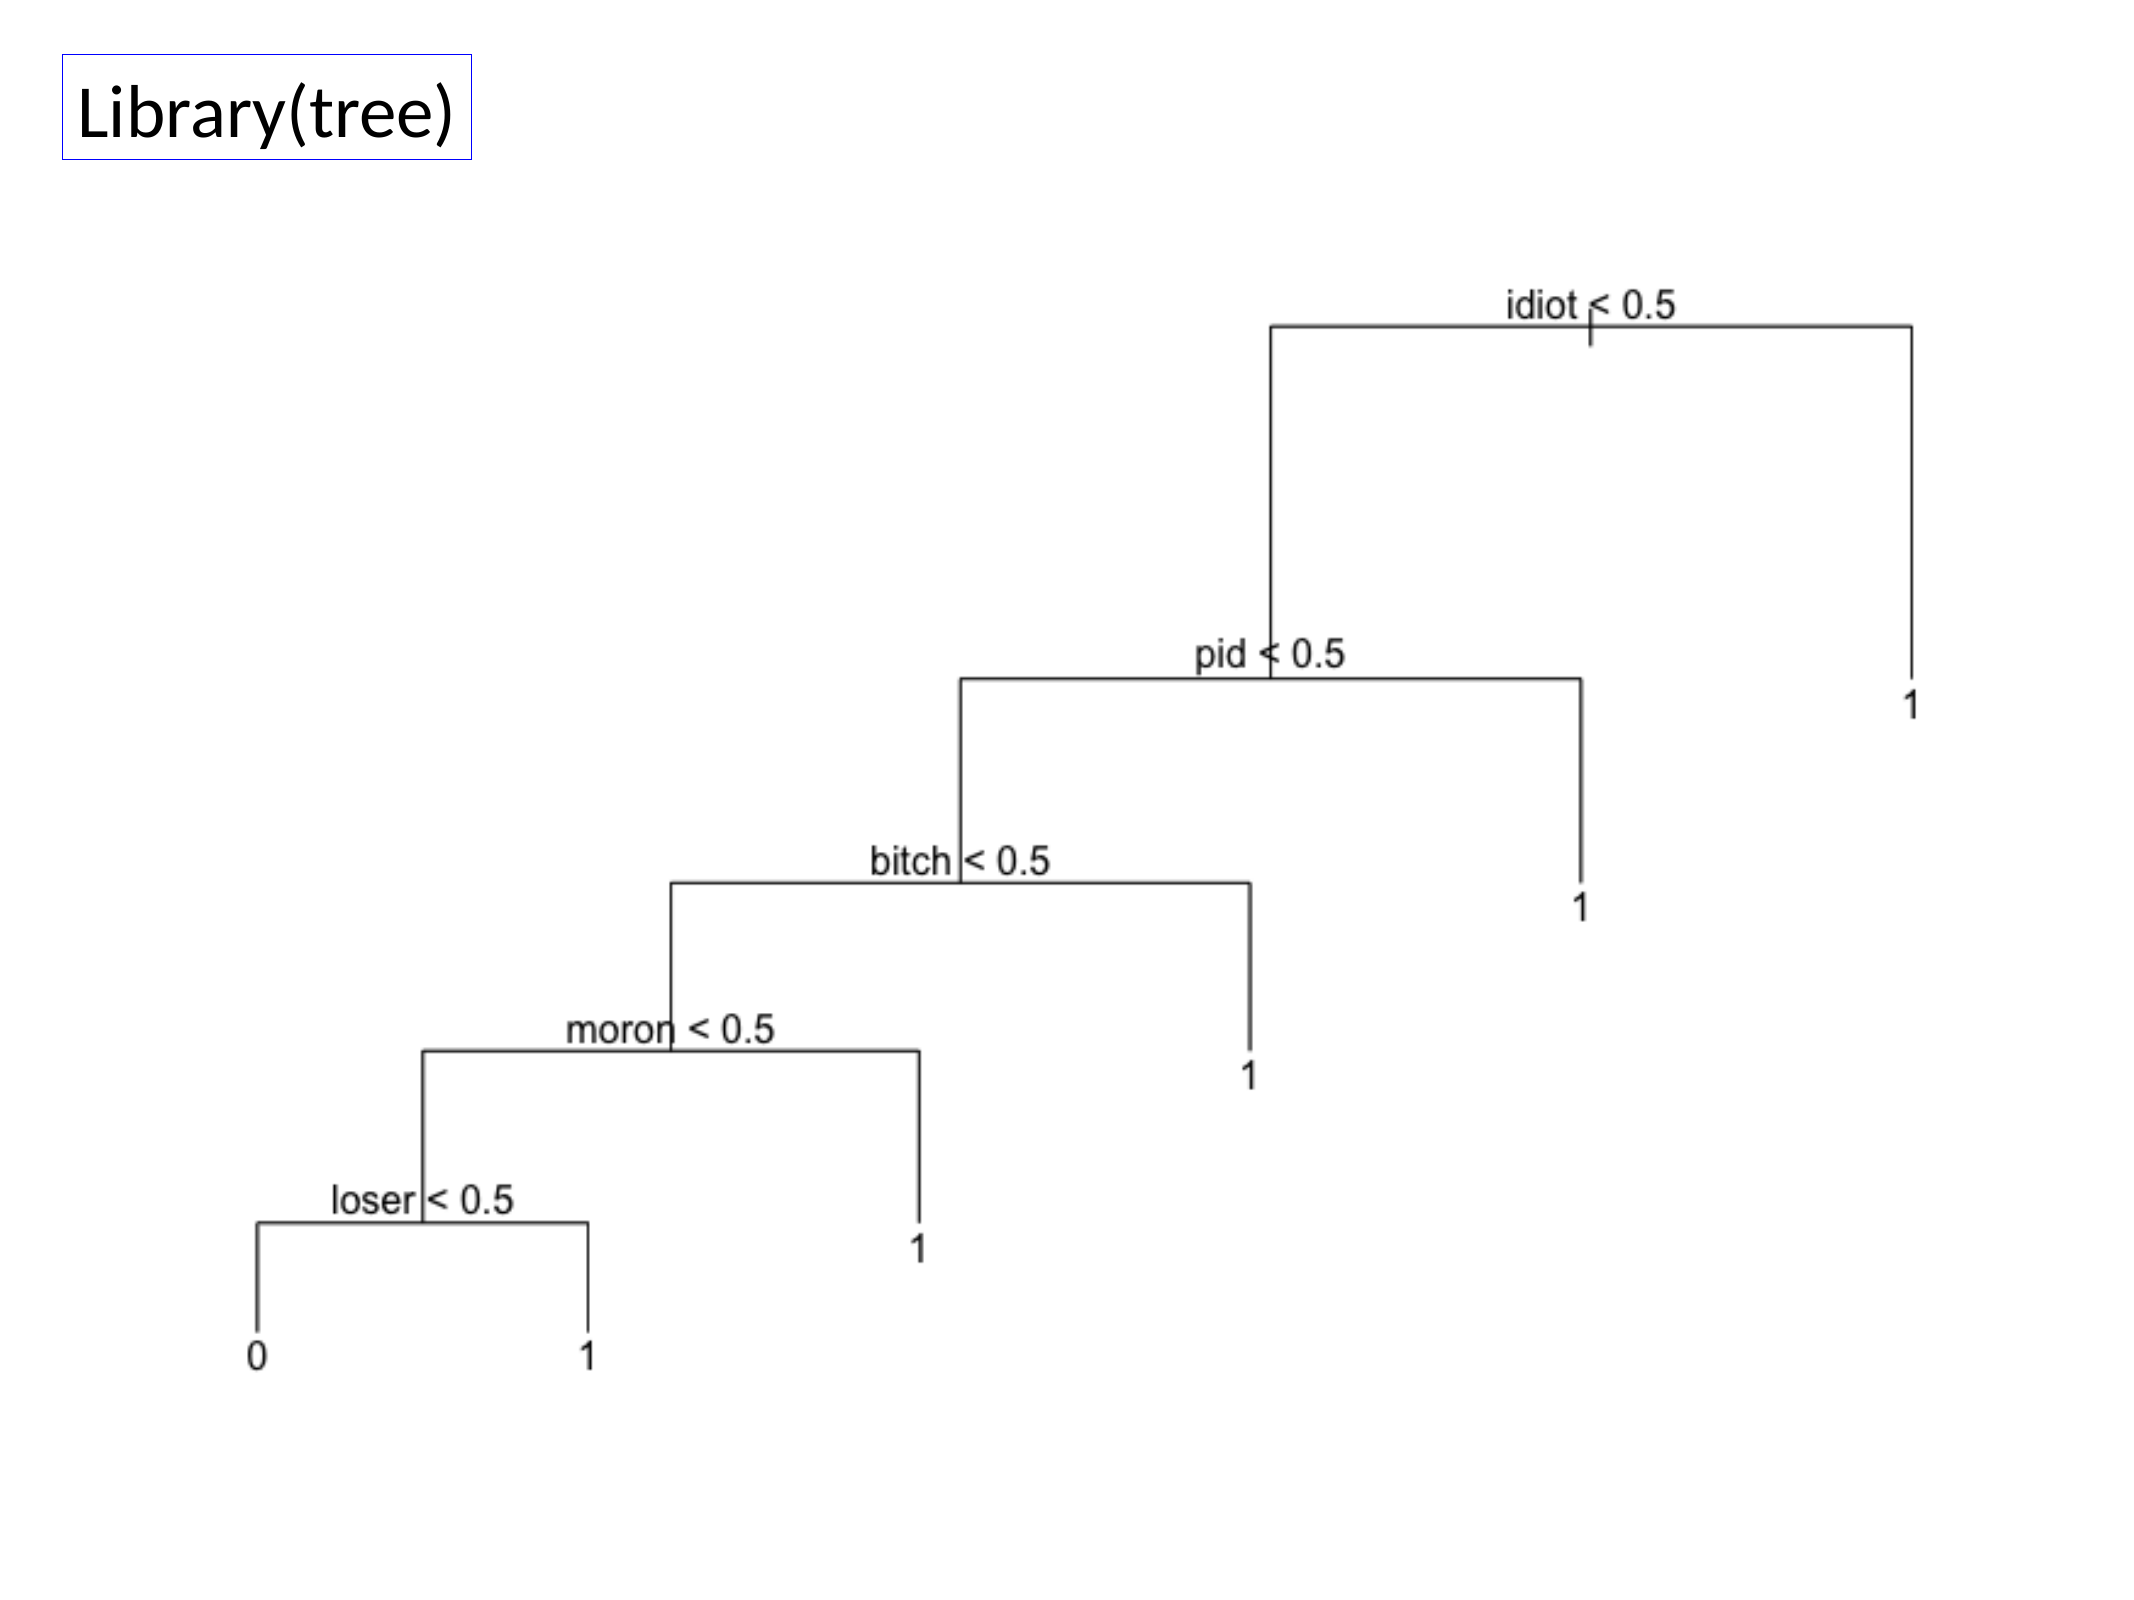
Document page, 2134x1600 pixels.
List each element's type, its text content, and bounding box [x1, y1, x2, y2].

picture [0, 95, 2077, 1600]
text_box Library(tree) [62, 54, 472, 93]
